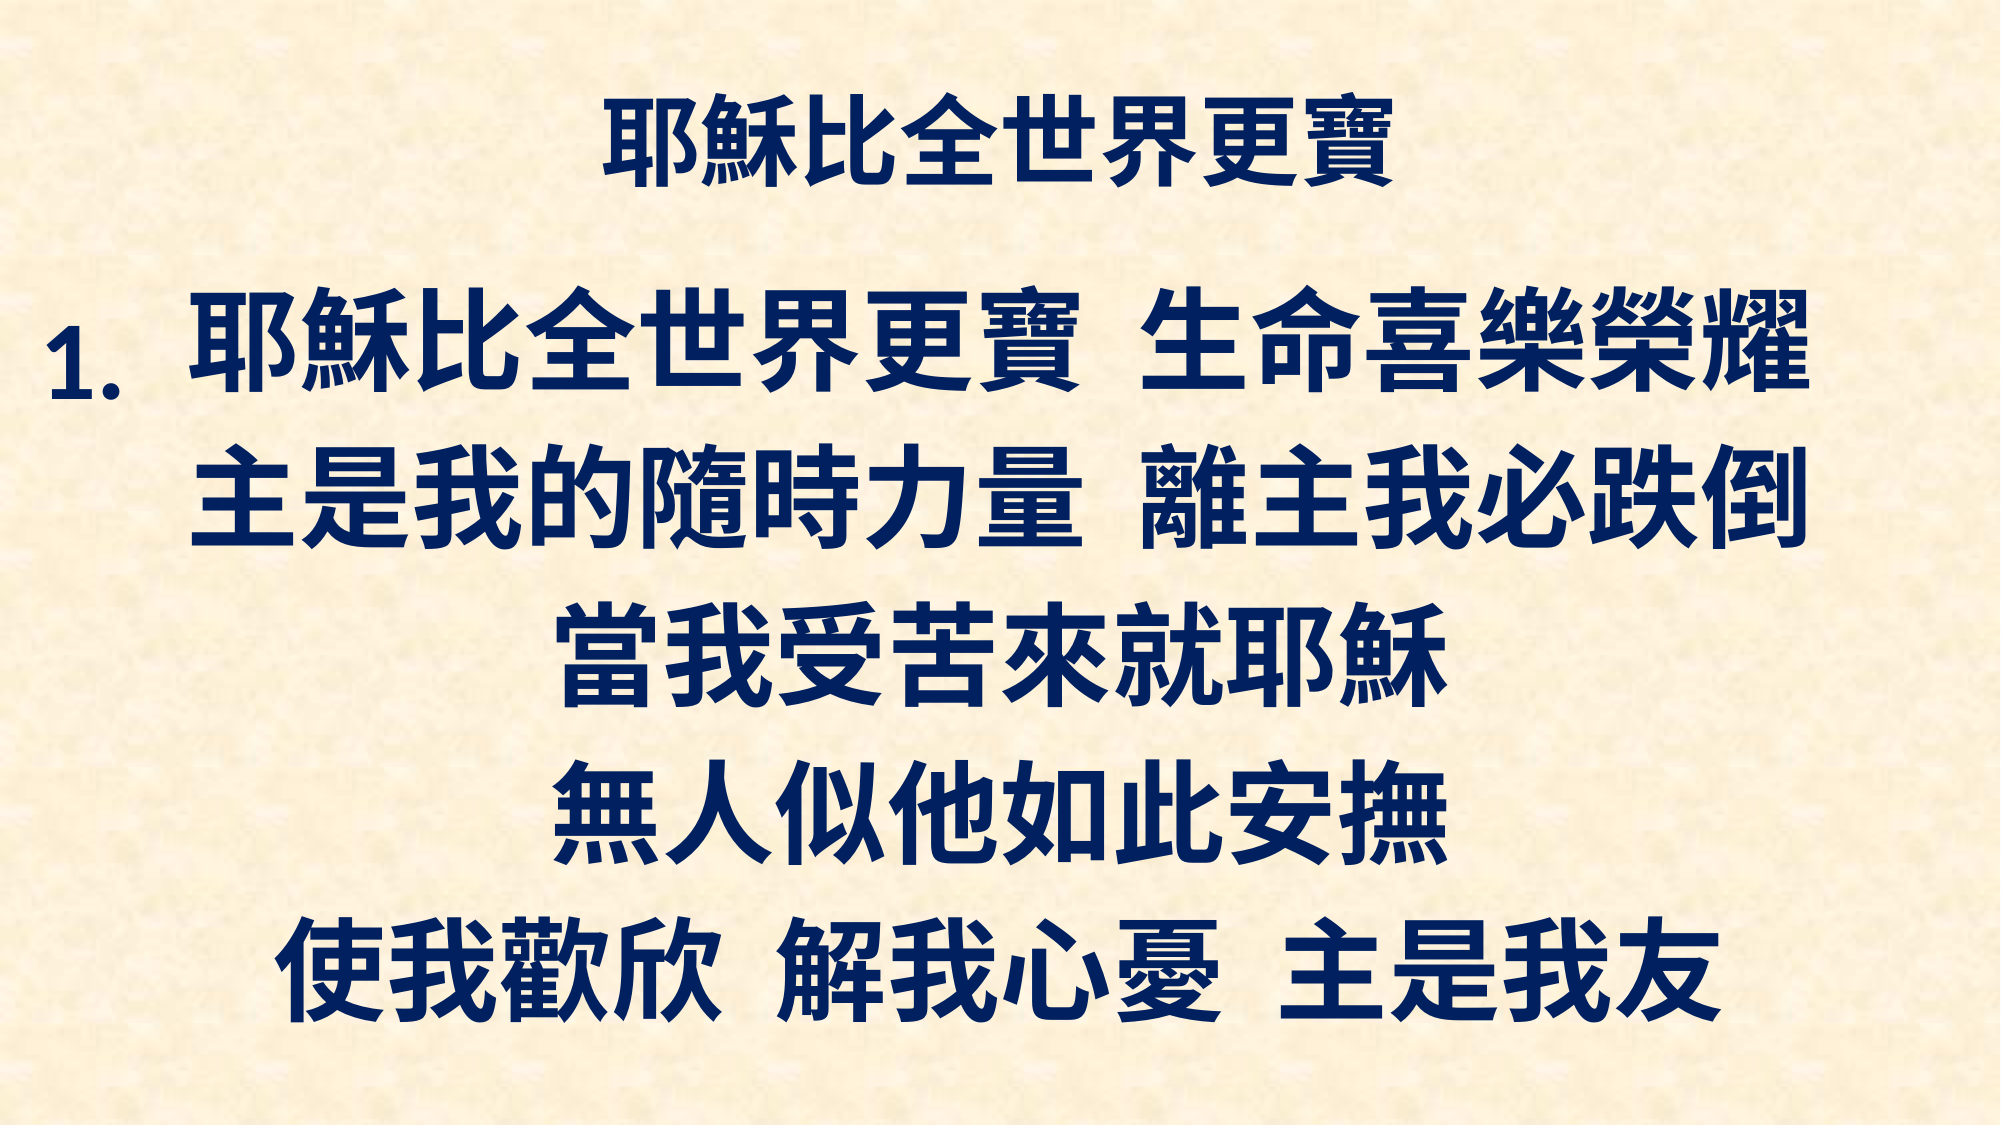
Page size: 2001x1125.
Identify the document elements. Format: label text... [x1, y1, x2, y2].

list 耶穌比全世界更寶 生命喜樂榮耀 主是我的隨時力量 離主我必跌倒 當我受苦來就耶穌 無人似他如此安撫 使我歡欣 解我心憂 主是我友 [0, 262, 2000, 1125]
title 耶穌比全世界更寶 [99, 45, 1900, 233]
picture [0, 0, 2001, 1125]
text_box 1. [24, 279, 175, 430]
